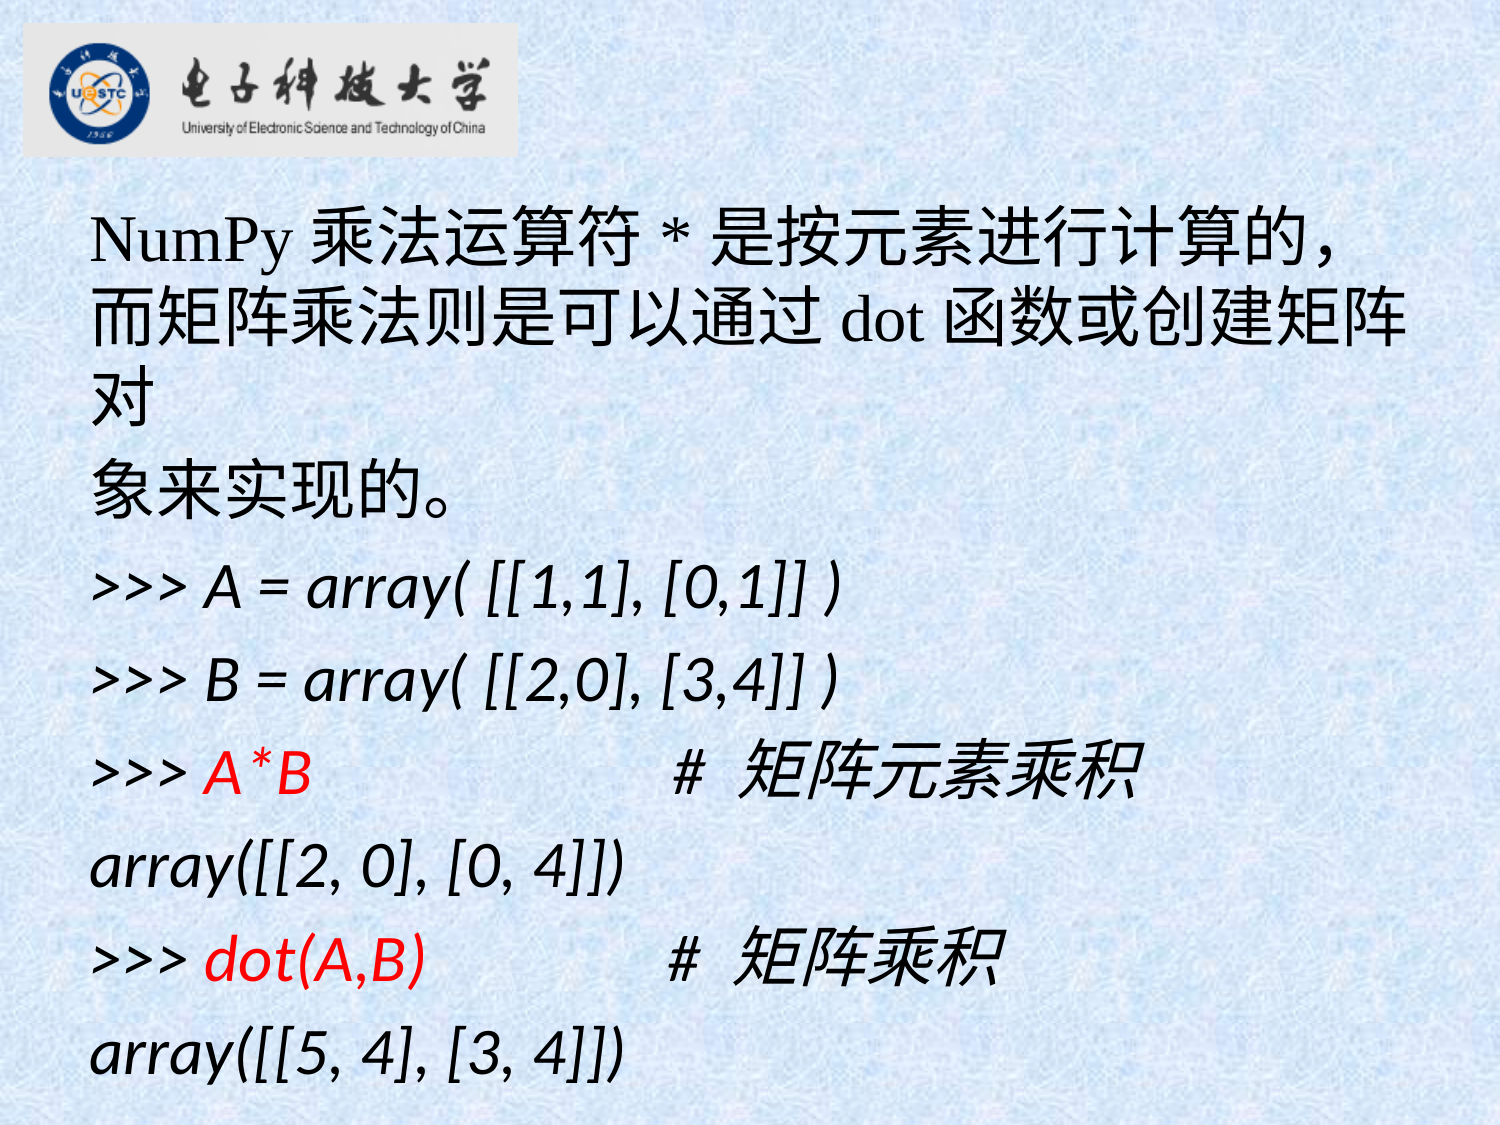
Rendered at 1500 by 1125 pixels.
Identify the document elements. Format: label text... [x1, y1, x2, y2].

picture [0, 0, 1500, 1125]
list NumPy乘法运算符*是按元素进行计算的，而矩阵乘法则是可以通过dot函数或创建矩阵对 象来实现的。 >>> A = array( [[1,1], [0,1]] ) >>> B = array( [[2,0], [3,4]] ) >>> A*B # 矩阵元素乘积 array([[2, 0], [0, 4]]) >>> dot(A,B) # 矩阵乘积 array([[5, 4], [3, 4]]) [75, 187, 1456, 934]
